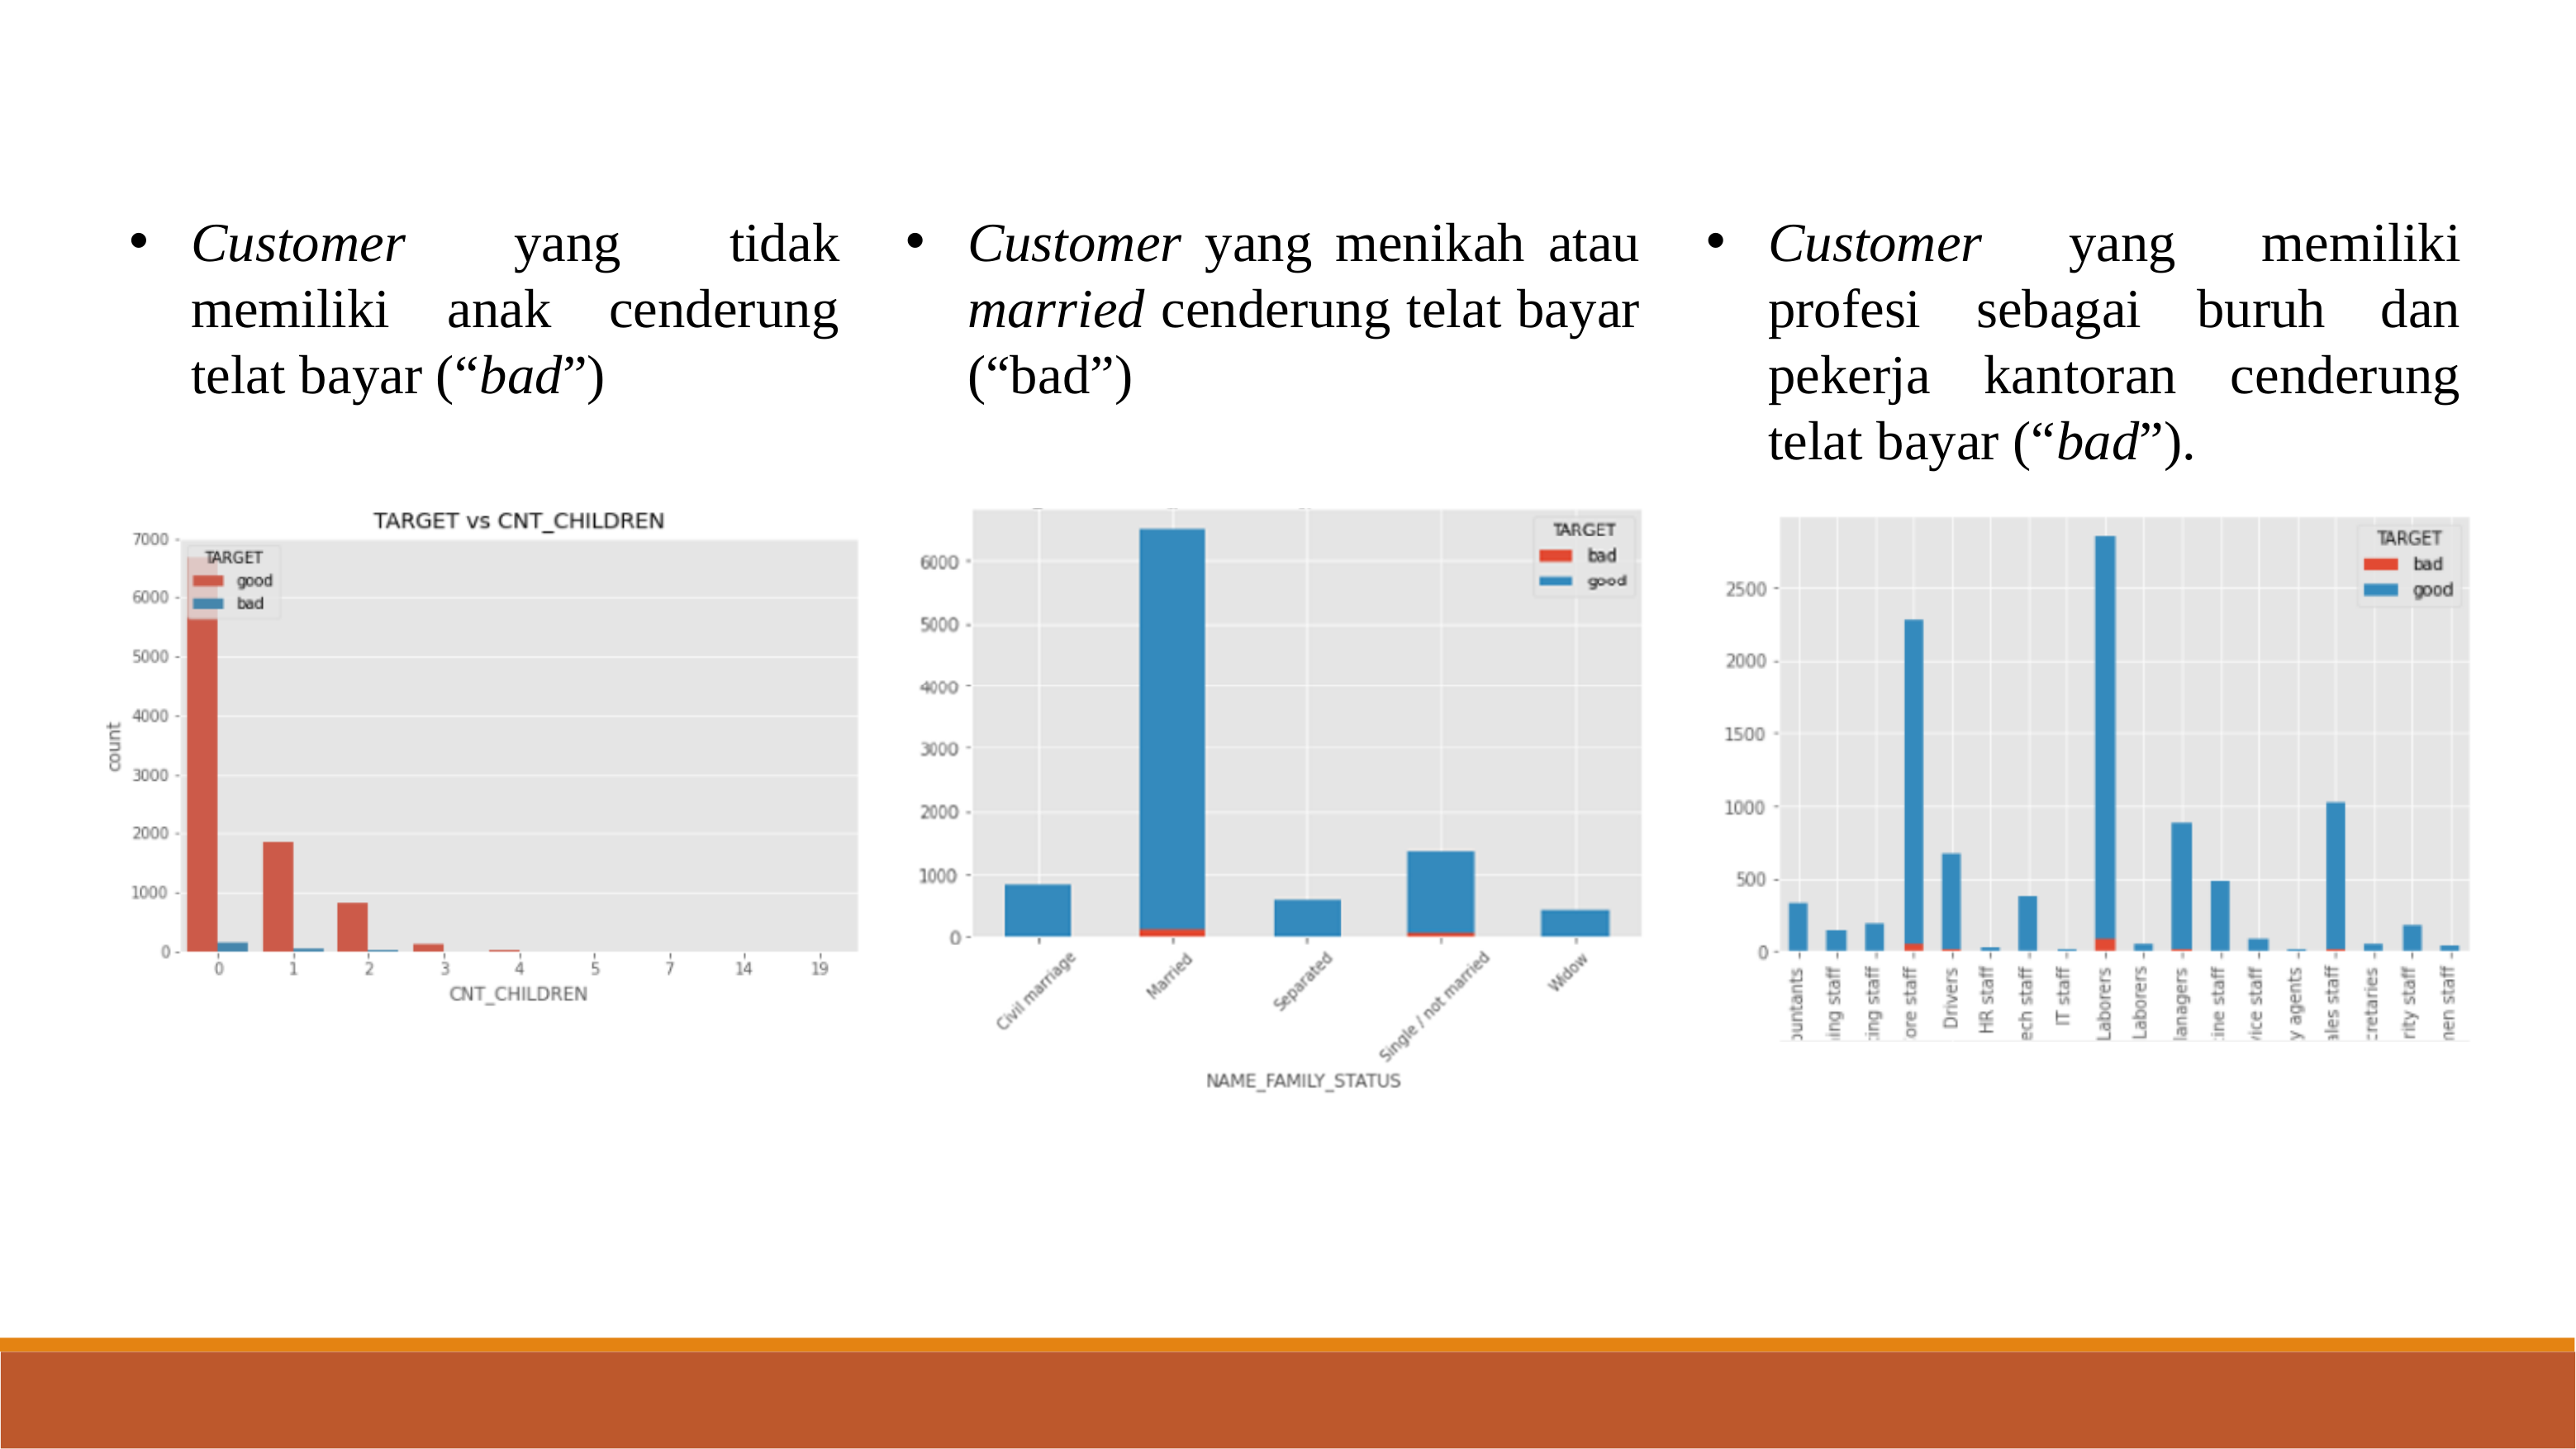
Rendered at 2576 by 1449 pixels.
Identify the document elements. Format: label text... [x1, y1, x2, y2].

picture [100, 506, 870, 1013]
text_box Customer yang tidak memiliki anak cenderung telat bayar (“bad”) [116, 200, 853, 411]
picture [1701, 508, 2483, 1042]
picture [917, 508, 1654, 1107]
text_box Customer yang memiliki profesi sebagai buruh dan pekerja kantoran cenderung telat bayar (“bad”). [1694, 200, 2474, 477]
text_box Customer yang menikah atau married cenderung telat bayar (“bad”) [893, 200, 1653, 411]
